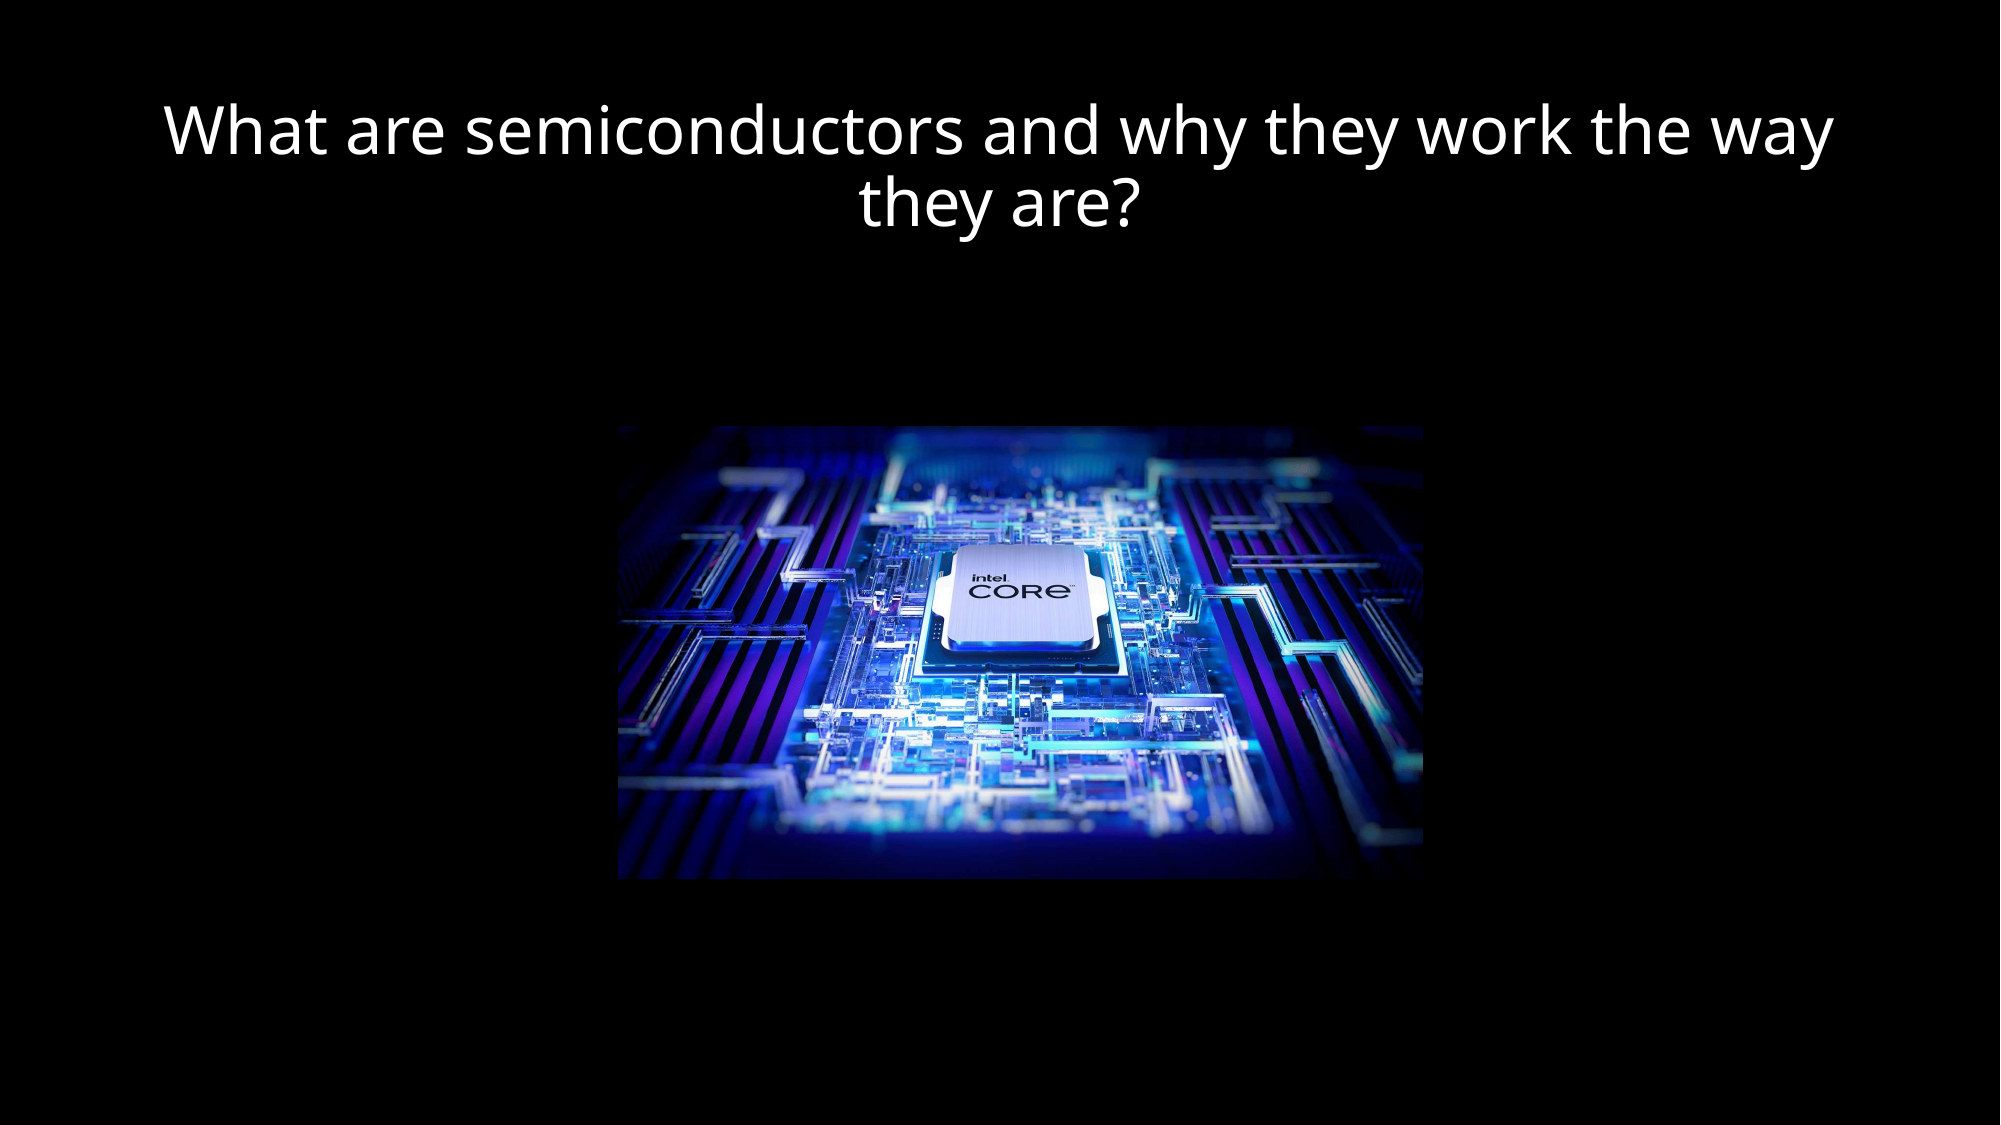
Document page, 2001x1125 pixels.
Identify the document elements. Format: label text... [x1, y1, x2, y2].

title What are semiconductors and why they work the way they are? [137, 59, 1863, 278]
picture [618, 426, 1423, 880]
